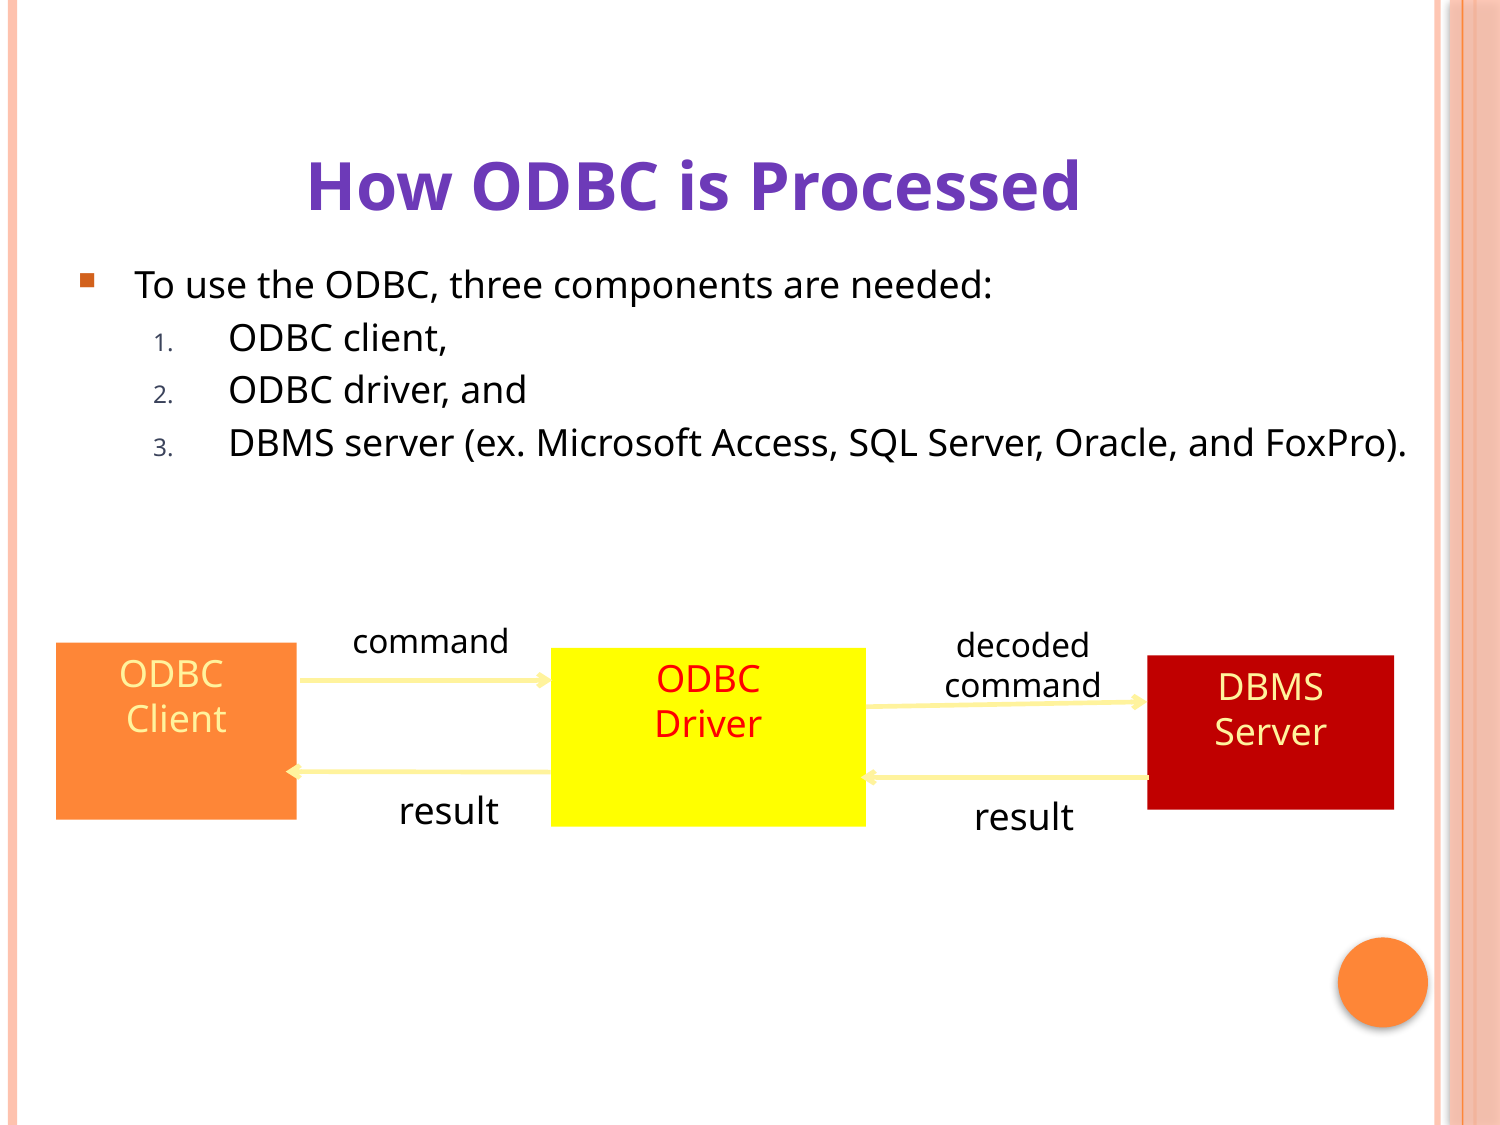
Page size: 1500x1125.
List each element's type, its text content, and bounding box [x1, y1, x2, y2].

text_box result [366, 782, 532, 840]
text_box ODBC Client [56, 642, 297, 820]
text_box How ODBC is Processed [89, 136, 1299, 237]
text_box ODBC Driver [551, 647, 866, 827]
text_box DBMS Server [1147, 655, 1395, 810]
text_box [865, 701, 1148, 708]
text_box To use the ODBC, three components are needed: ODBC client, ODBC driver, and DBMS server (ex. Microsoft Access, SQL Server, Oracle, and FoxPro). [63, 253, 1439, 638]
text_box decoded command [921, 616, 1125, 698]
text_box command [337, 612, 525, 668]
text_box result [941, 787, 1107, 845]
